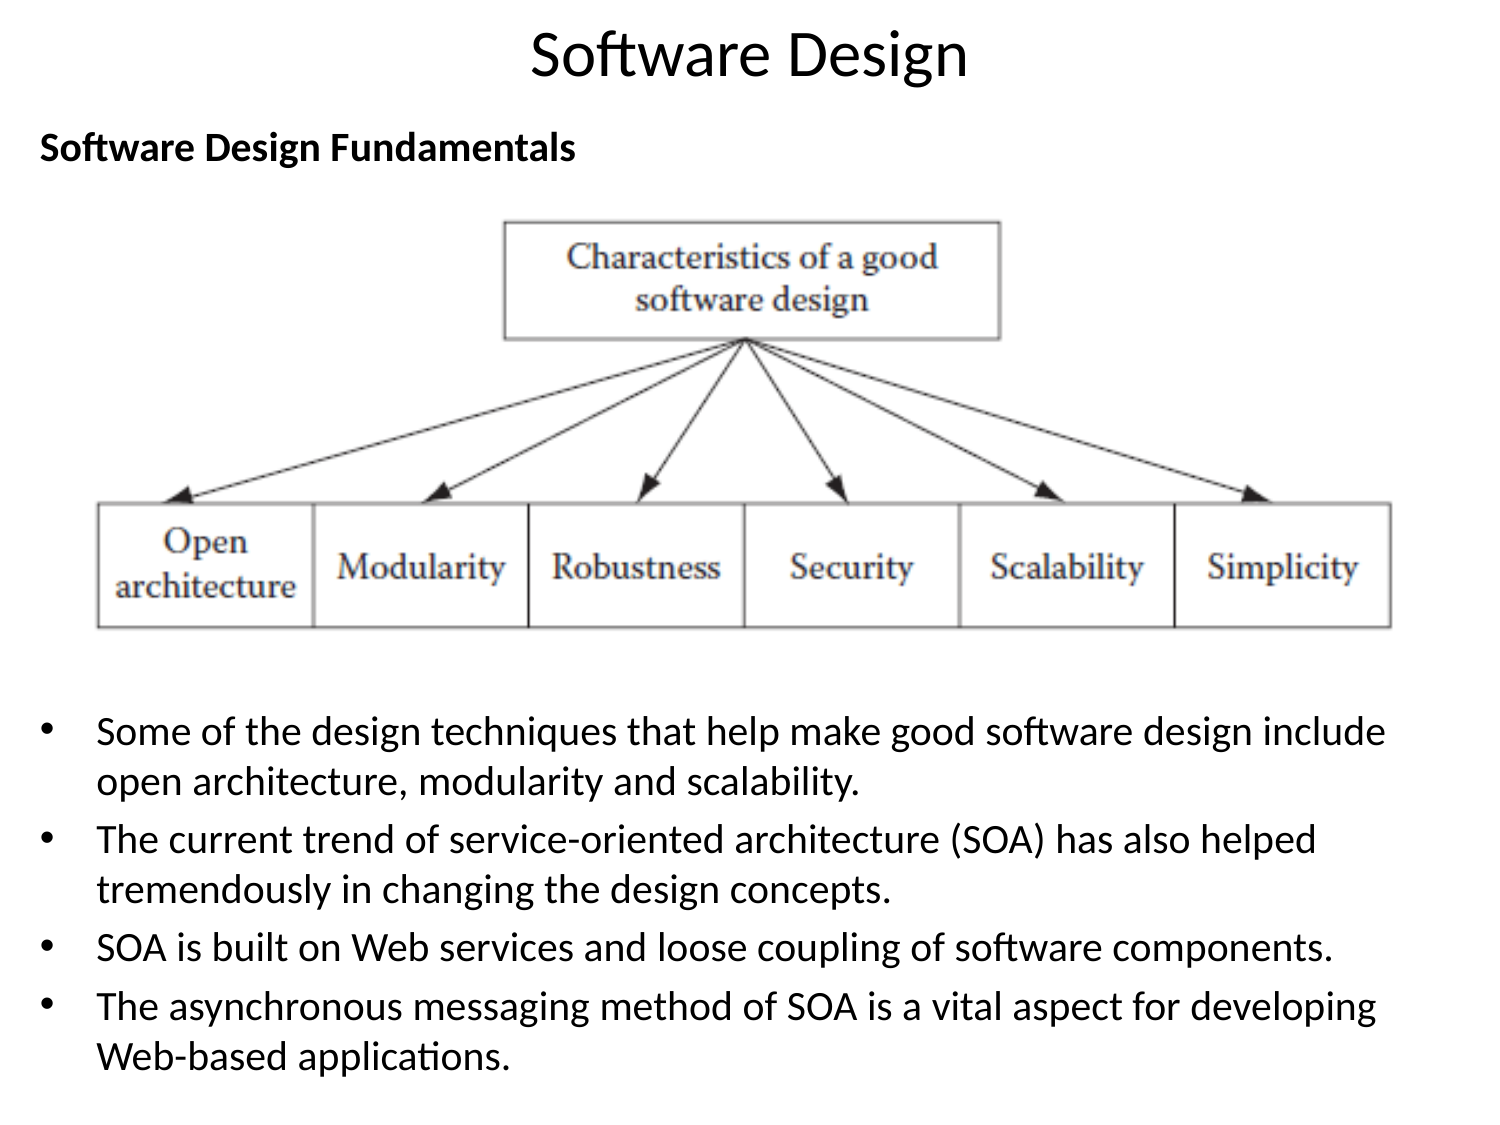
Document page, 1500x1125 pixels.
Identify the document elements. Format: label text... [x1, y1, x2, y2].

list Software Design Fundamentals Some of the design techniques that help make good software design include open architecture, modularity and scalability. The current trend of service-oriented architecture (SOA) has also helped tremendously in changing the design concepts. SOA is built on Web services and loose coupling of software components. The asynchronous messaging method of SOA is a vital aspect for developing Web-based applications. [24, 112, 1475, 1125]
picture [37, 187, 1449, 651]
title Software Design [75, 0, 1425, 100]
